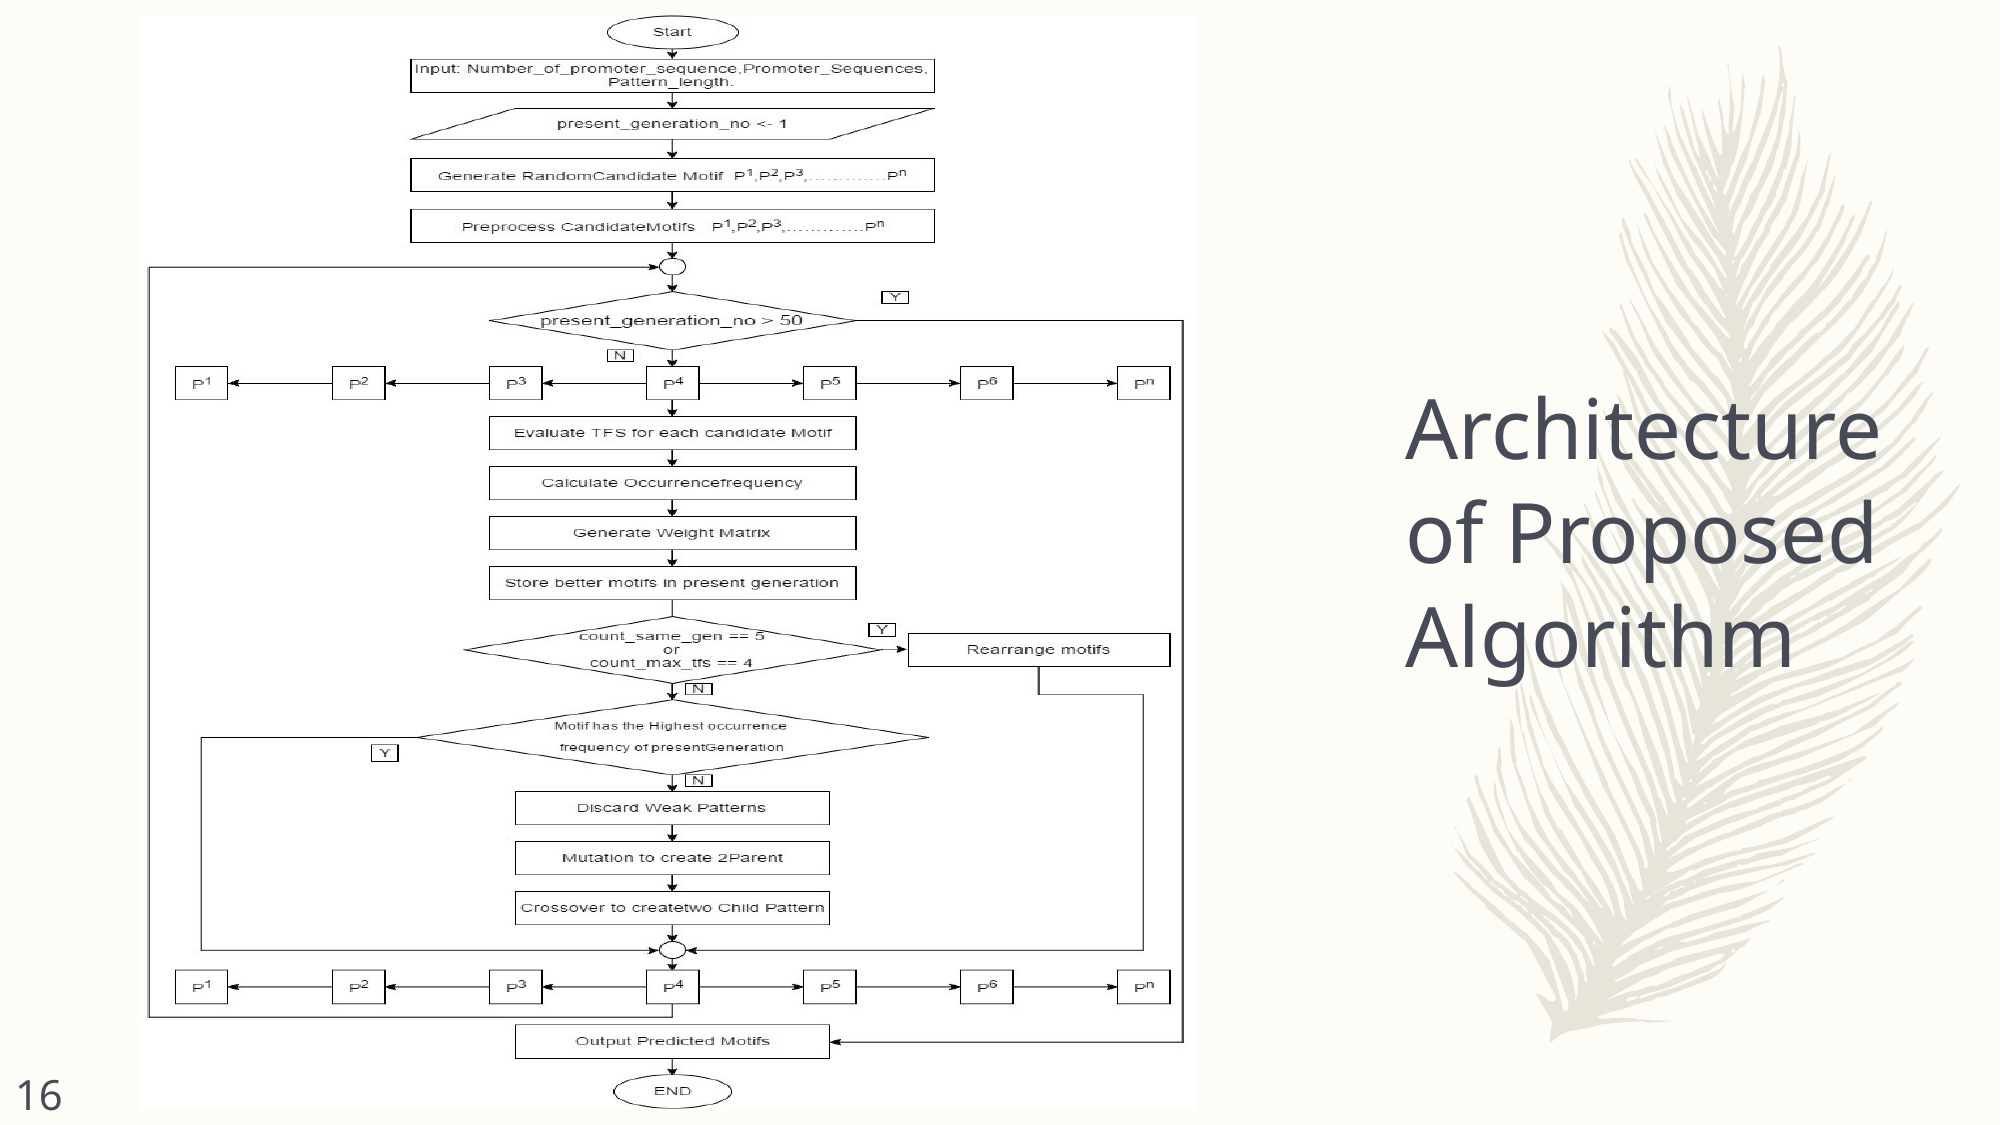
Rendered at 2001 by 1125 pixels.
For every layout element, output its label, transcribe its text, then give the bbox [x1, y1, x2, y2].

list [140, 15, 1196, 1110]
text_box 16 [0, 1061, 91, 1125]
title Architecture of Proposed Algorithm [1390, 380, 1920, 692]
